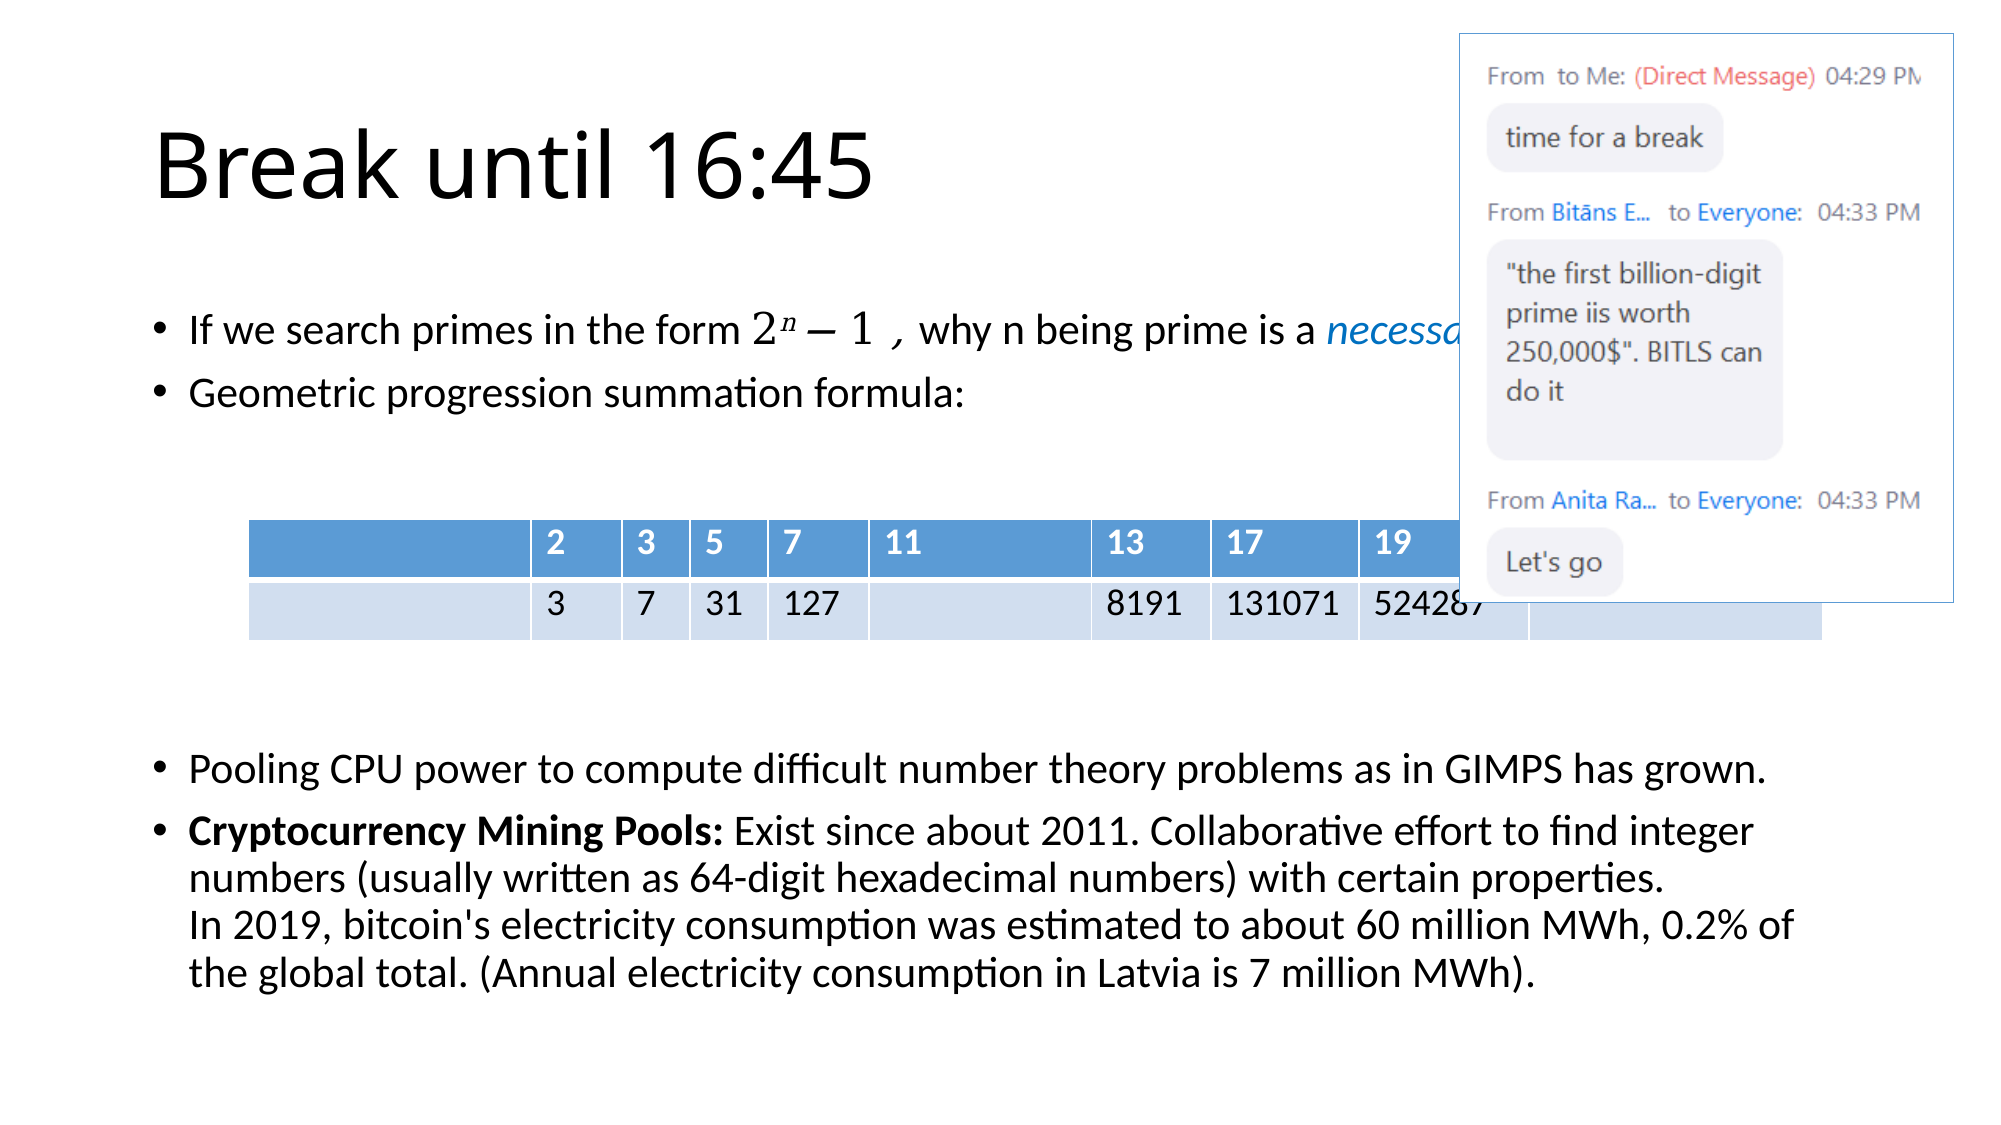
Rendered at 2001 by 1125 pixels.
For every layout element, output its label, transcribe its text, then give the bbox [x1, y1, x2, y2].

title Break until 16:45 [137, 59, 1459, 278]
picture [1459, 33, 1954, 603]
